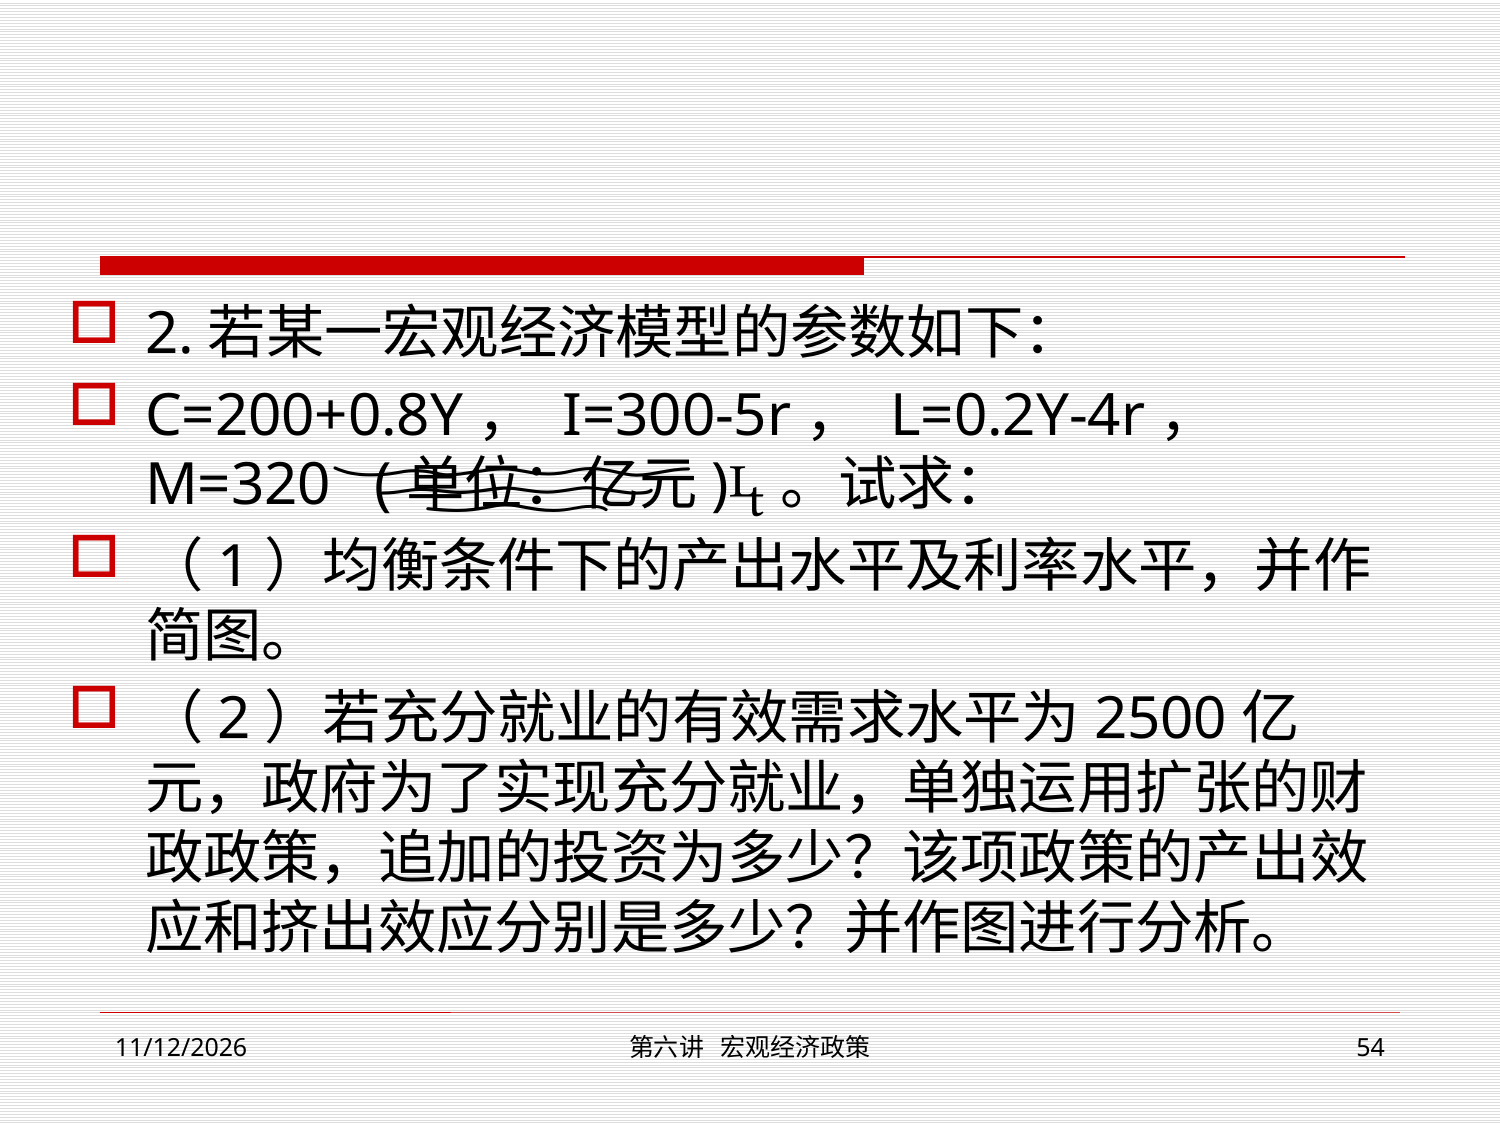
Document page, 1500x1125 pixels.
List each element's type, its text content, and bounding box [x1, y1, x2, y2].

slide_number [99, 1024, 426, 1103]
footer 第六讲 宏观经济政策 [512, 1024, 988, 1103]
list 2.若某一宏观经济模型的参数如下： C=200+0.8Y， I=300-5r， L=0.2Y-4r， M=320(单位：亿元)。试求： （1）均衡条件下的产出水平及利率水平，并作简图。 （2）若充分就业的有效需求水平为2500亿元，政府为了实现充分就业，单独运用扩张的财政政策，追加的投资为多少？该项政策的产出效应和挤出效应分别是多少？并作图进行分析。 [52, 287, 1406, 988]
slide_number 54 [1074, 1024, 1401, 1103]
